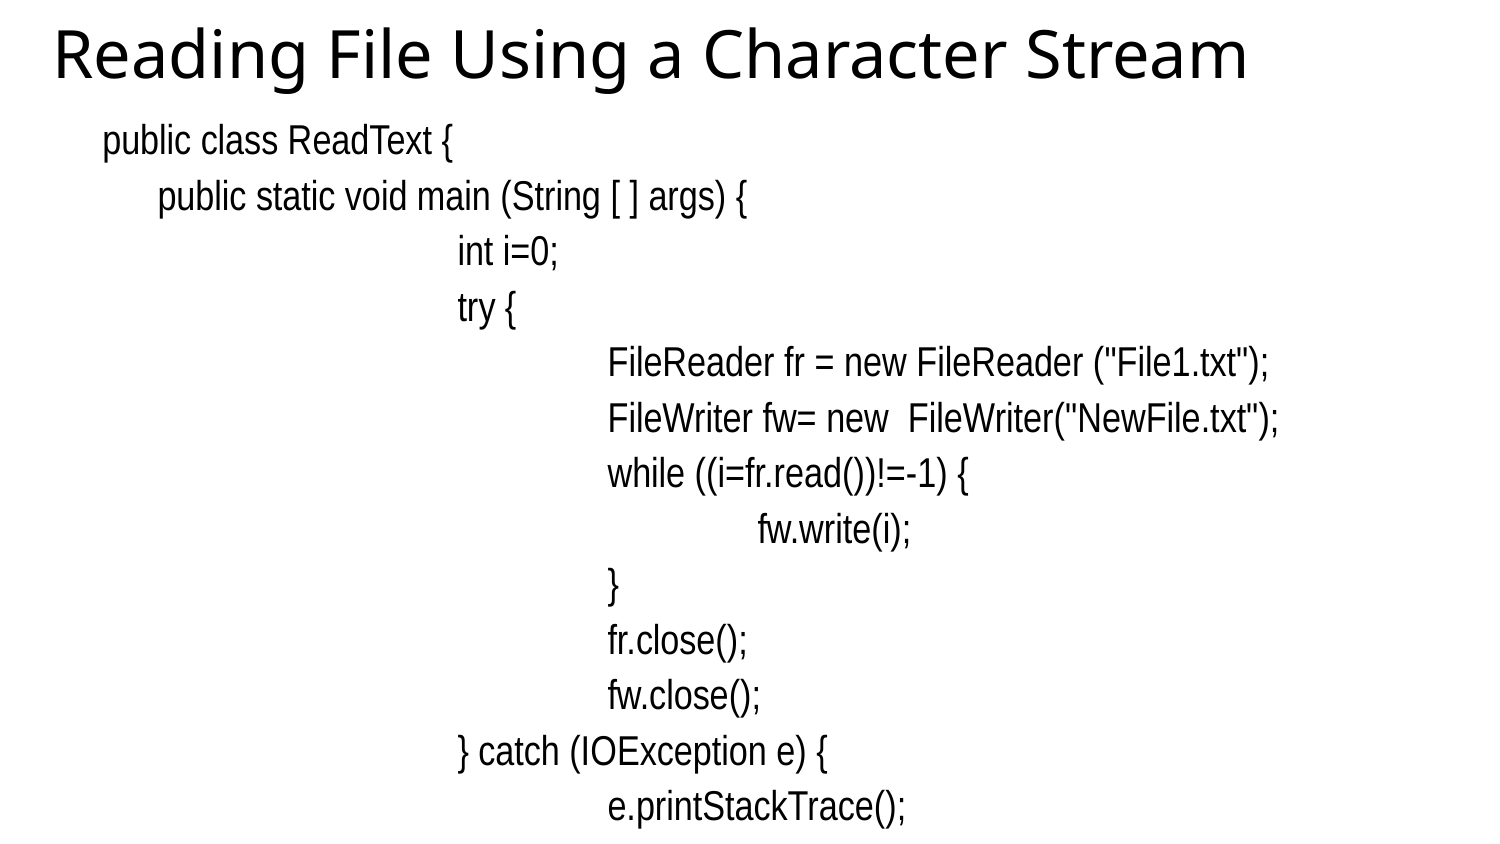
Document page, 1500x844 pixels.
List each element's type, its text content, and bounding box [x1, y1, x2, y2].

text_box Reading File Using a Character Stream [37, 0, 1463, 104]
text_box public class ReadText { public static void main (String [ ] args) { int i=0; try { FileReader fr = new FileReader ("File1.txt"); FileWriter fw= new FileWriter("NewFile.txt"); while ((i=fr.read())!=-1) { fw.write(i); } fr.close(); fw.close(); } catch (IOException e) { e.printStackTrace(); } } } [87, 112, 1413, 782]
